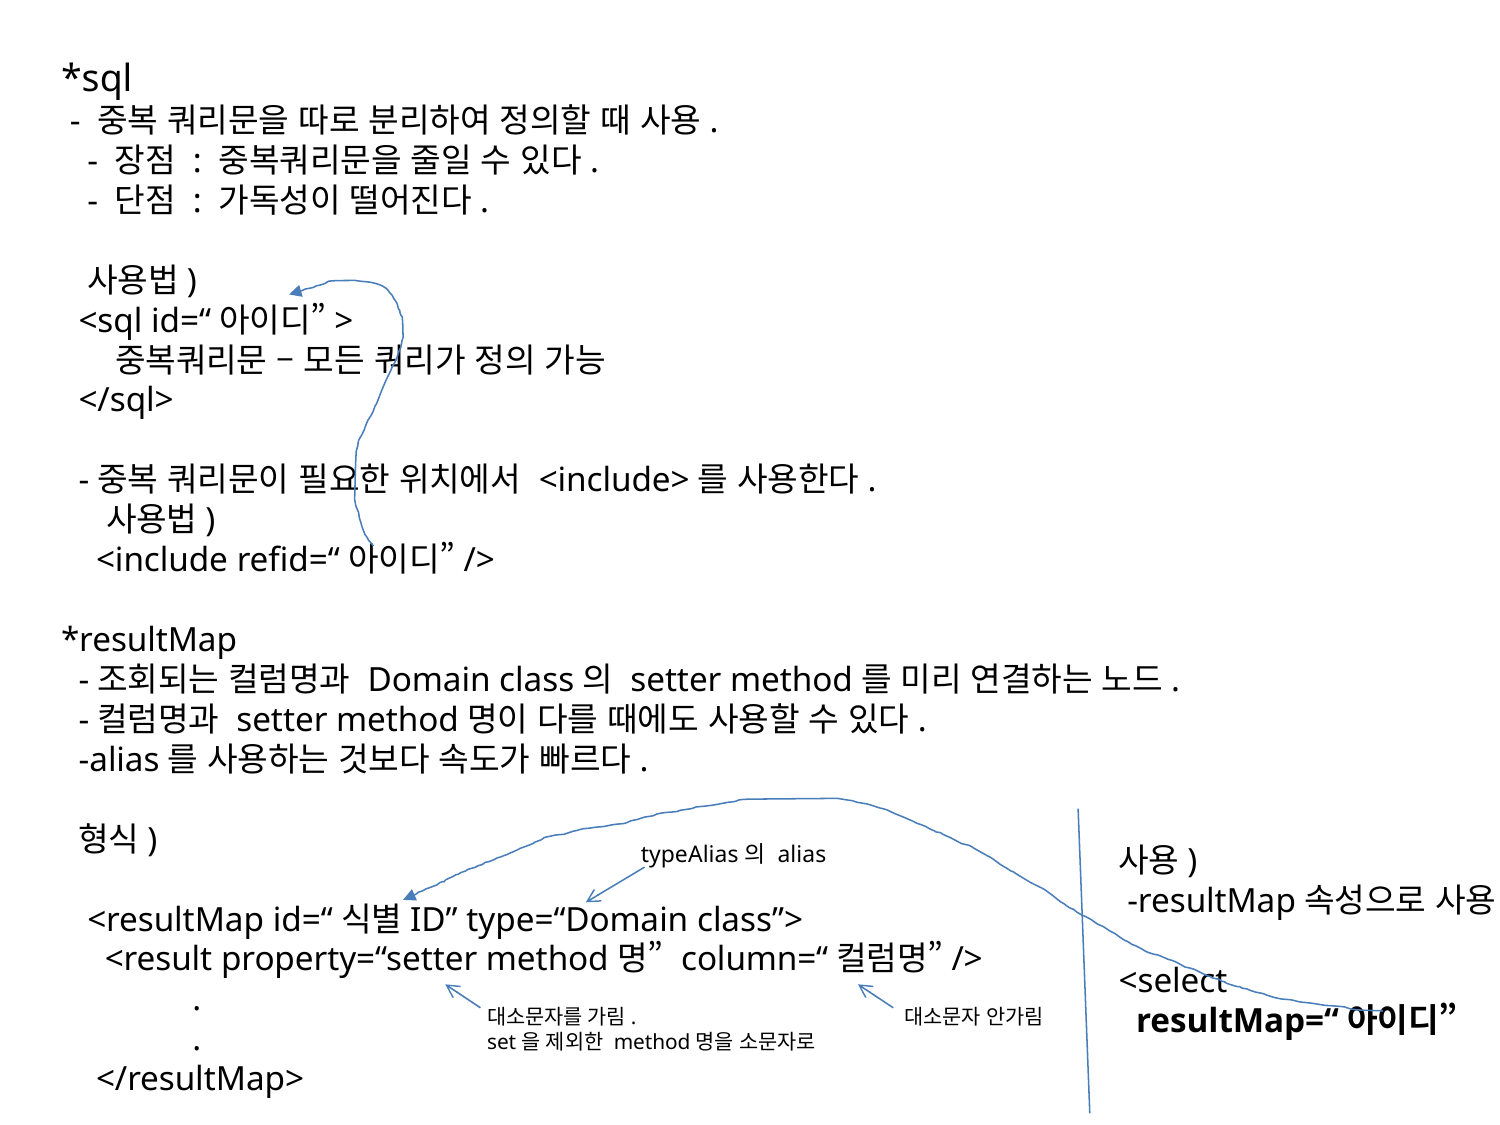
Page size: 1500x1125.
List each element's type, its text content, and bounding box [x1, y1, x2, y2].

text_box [857, 984, 894, 1009]
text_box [585, 866, 645, 903]
text_box [1066, 975, 1383, 1012]
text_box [445, 984, 481, 1009]
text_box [931, 954, 1237, 967]
text_box [289, 279, 404, 547]
text_box [403, 797, 1153, 960]
text_box *sql - 중복 쿼리문을 따로 분리하여 정의할 때 사용. - 장점 : 중복쿼리문을 줄일 수 있다. - 단점 : 가독성이 떨어진다. 사용법) <sql id=“아이디”> 중복쿼리문 – 모든 쿼리가 정의 가능 </sql> -중복 쿼리문이 필요한 위치에서 <include>를 사용한다. 사용법) <include refid=“아이디”/> *resultMap -조회되는 컬럼명과 Domain class의 setter method를 미리 연결하는 노드. -컬럼명과 setter method명이 다를 때에도 사용할 수 있다. -alias를 사용하는 것보다 속도가 빠르다. 형식) <resultMap id=“식별ID” type=“Domain class”> <result property=“setter method명” column=“컬럼명”/> . . </resultMap> [46, 46, 1196, 1105]
text_box 사용) -resultMap속성으로 사용. <select resultMap=“아이디” [1103, 831, 1500, 1047]
text_box 대소문자 안가림 [889, 996, 1059, 1036]
text_box 대소문자를 가림. set을 제외한 method명을 소문자로 [472, 996, 831, 1061]
